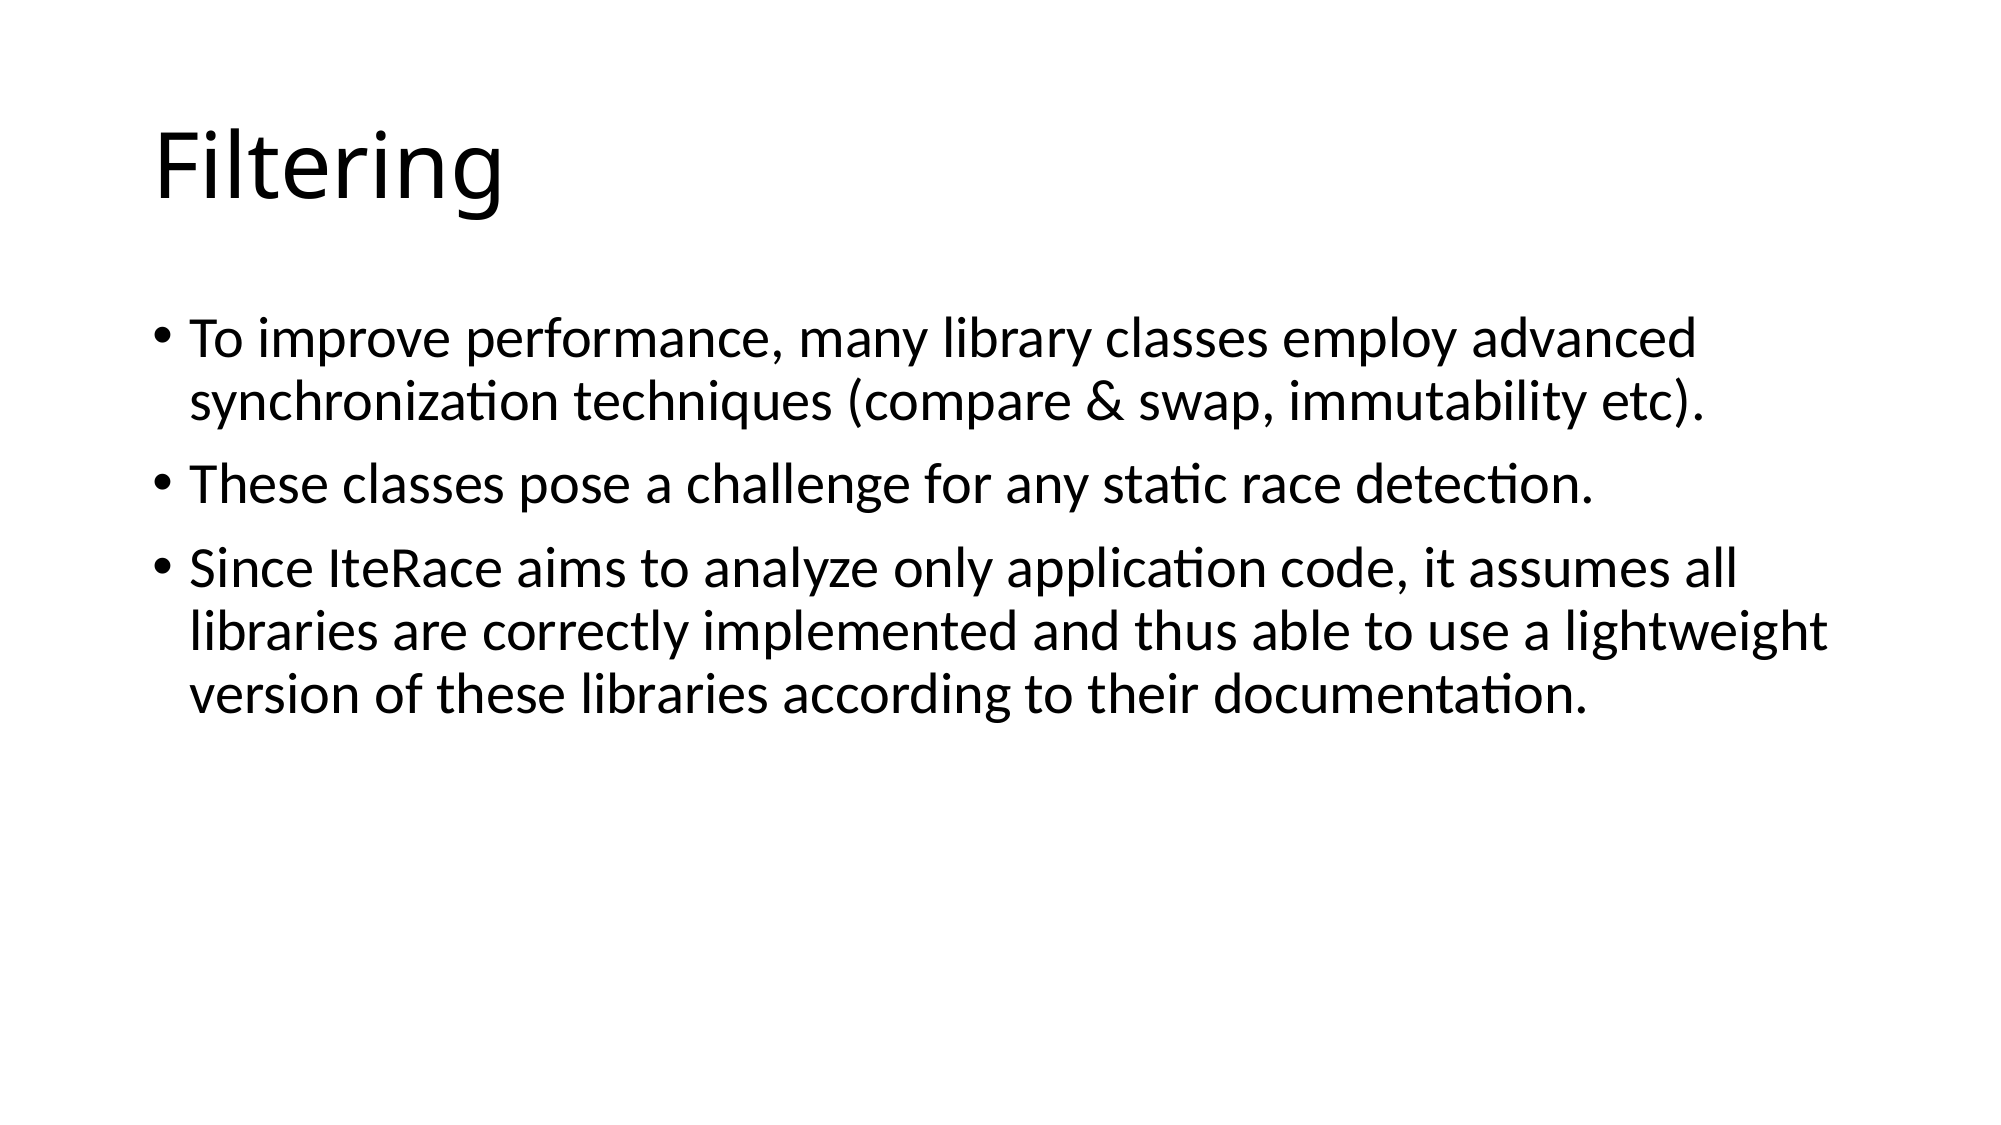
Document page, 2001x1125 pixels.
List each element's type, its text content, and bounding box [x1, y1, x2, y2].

title Filtering [137, 59, 1863, 278]
list To improve performance, many library classes employ advanced synchronization techniques (compare & swap, immutability etc). These classes pose a challenge for any static race detection. Since IteRace aims to analyze only application code, it assumes all libraries are correctly implemented and thus able to use a lightweight version of these libraries according to their documentation. [137, 299, 1863, 1014]
